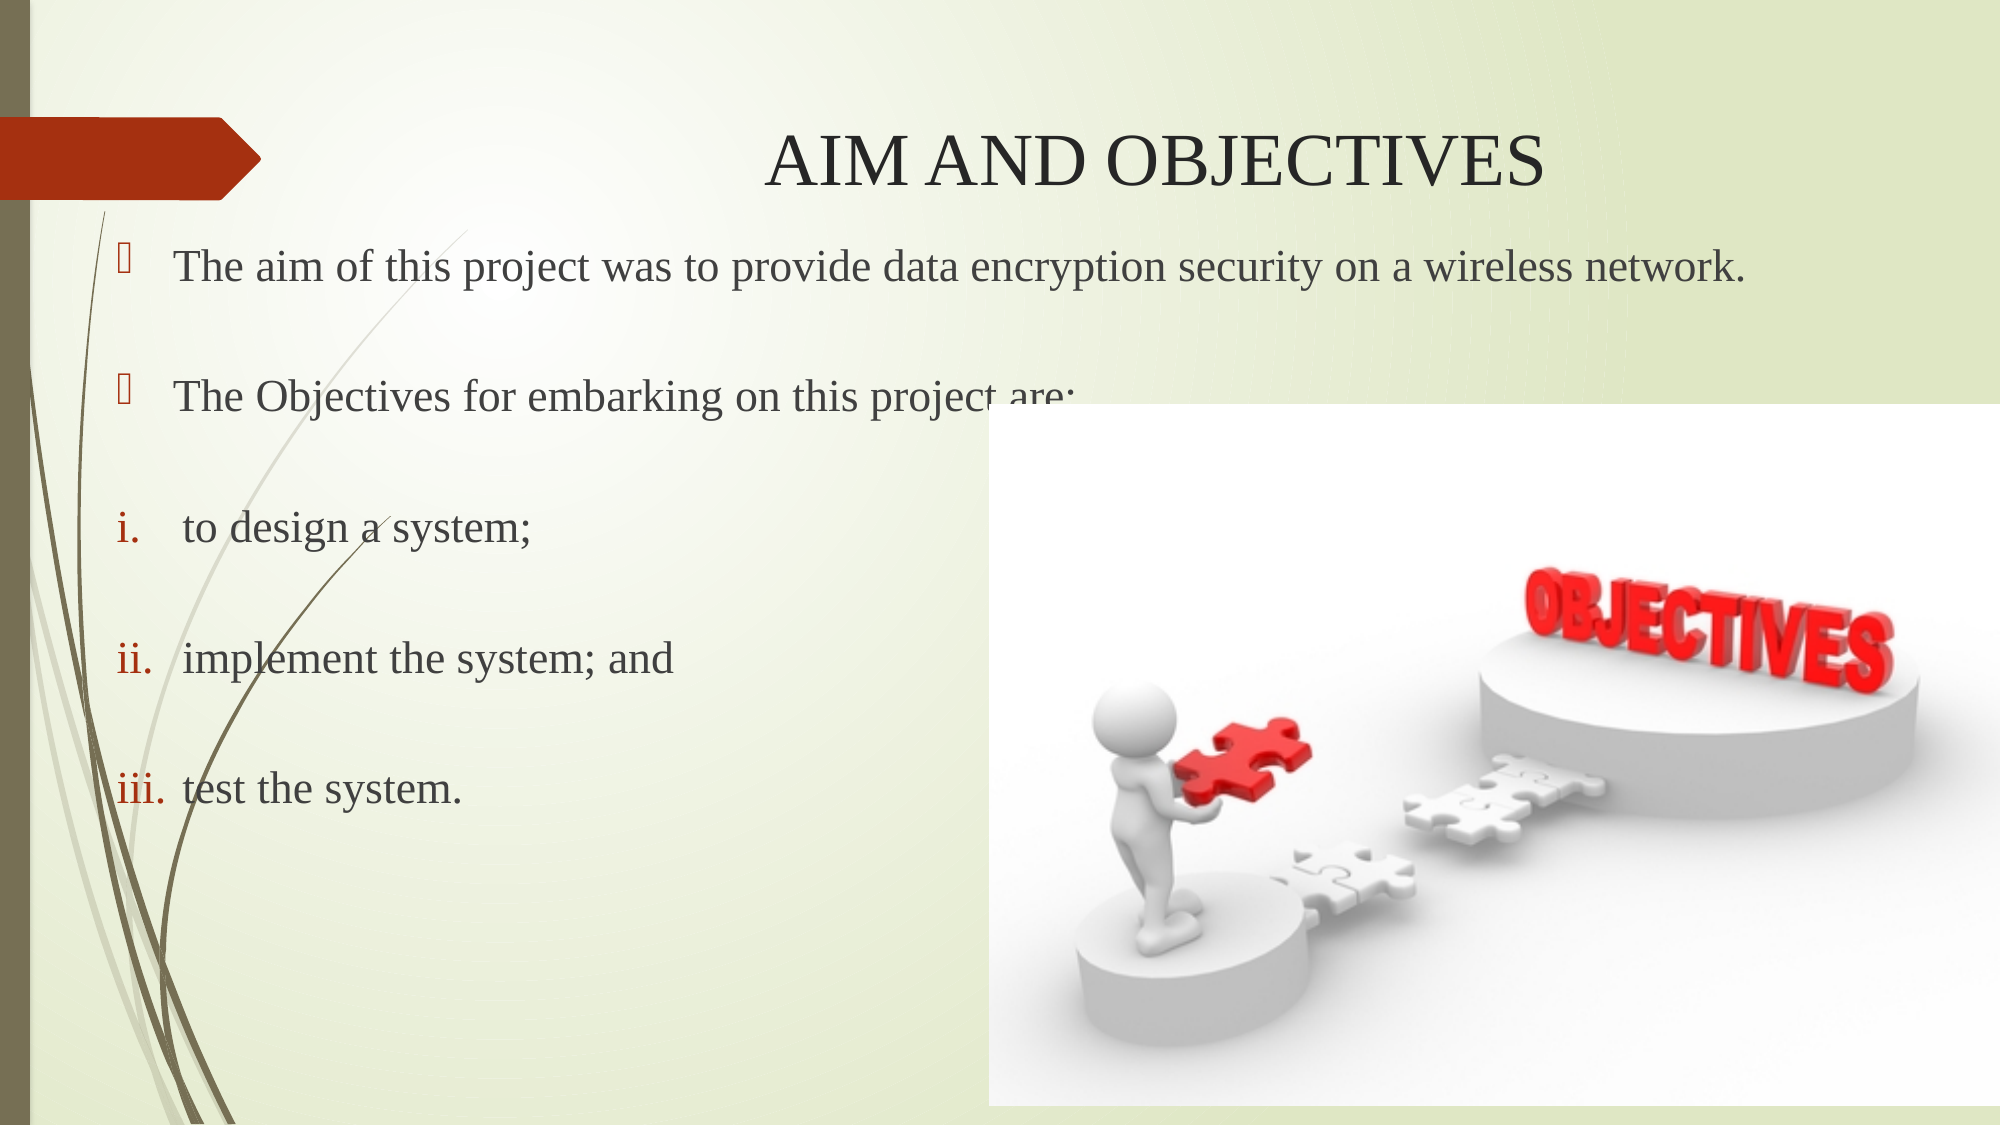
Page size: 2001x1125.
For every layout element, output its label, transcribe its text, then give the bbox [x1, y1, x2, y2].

picture [989, 404, 2000, 1106]
title AIM AND OBJECTIVES [425, 102, 1888, 172]
list The aim of this project was to provide data encryption security on a wireless network. The Objectives for embarking on this project are: to design a system; implement the system; and test the system. [101, 172, 1888, 909]
